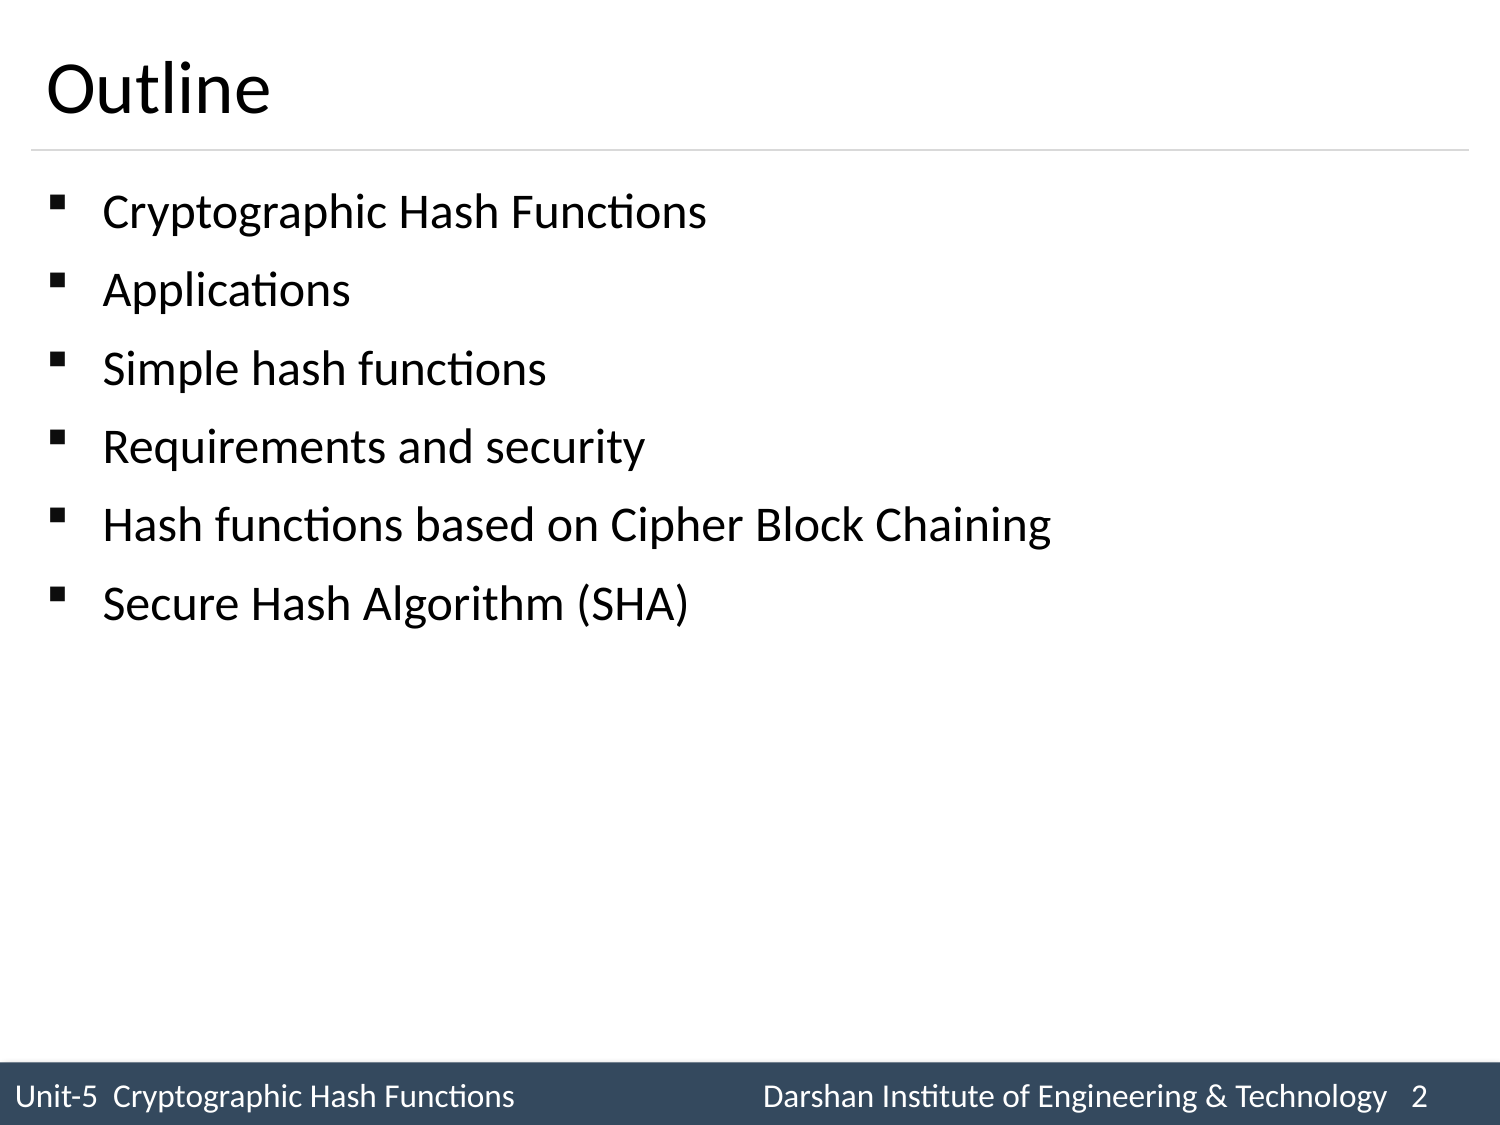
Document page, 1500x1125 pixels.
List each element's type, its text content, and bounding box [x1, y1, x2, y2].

title Outline [31, 17, 1469, 150]
list Cryptographic Hash Functions Applications Simple hash functions Requirements and security Hash functions based on Cipher Block Chaining Secure Hash Algorithm (SHA) [31, 162, 1469, 1041]
